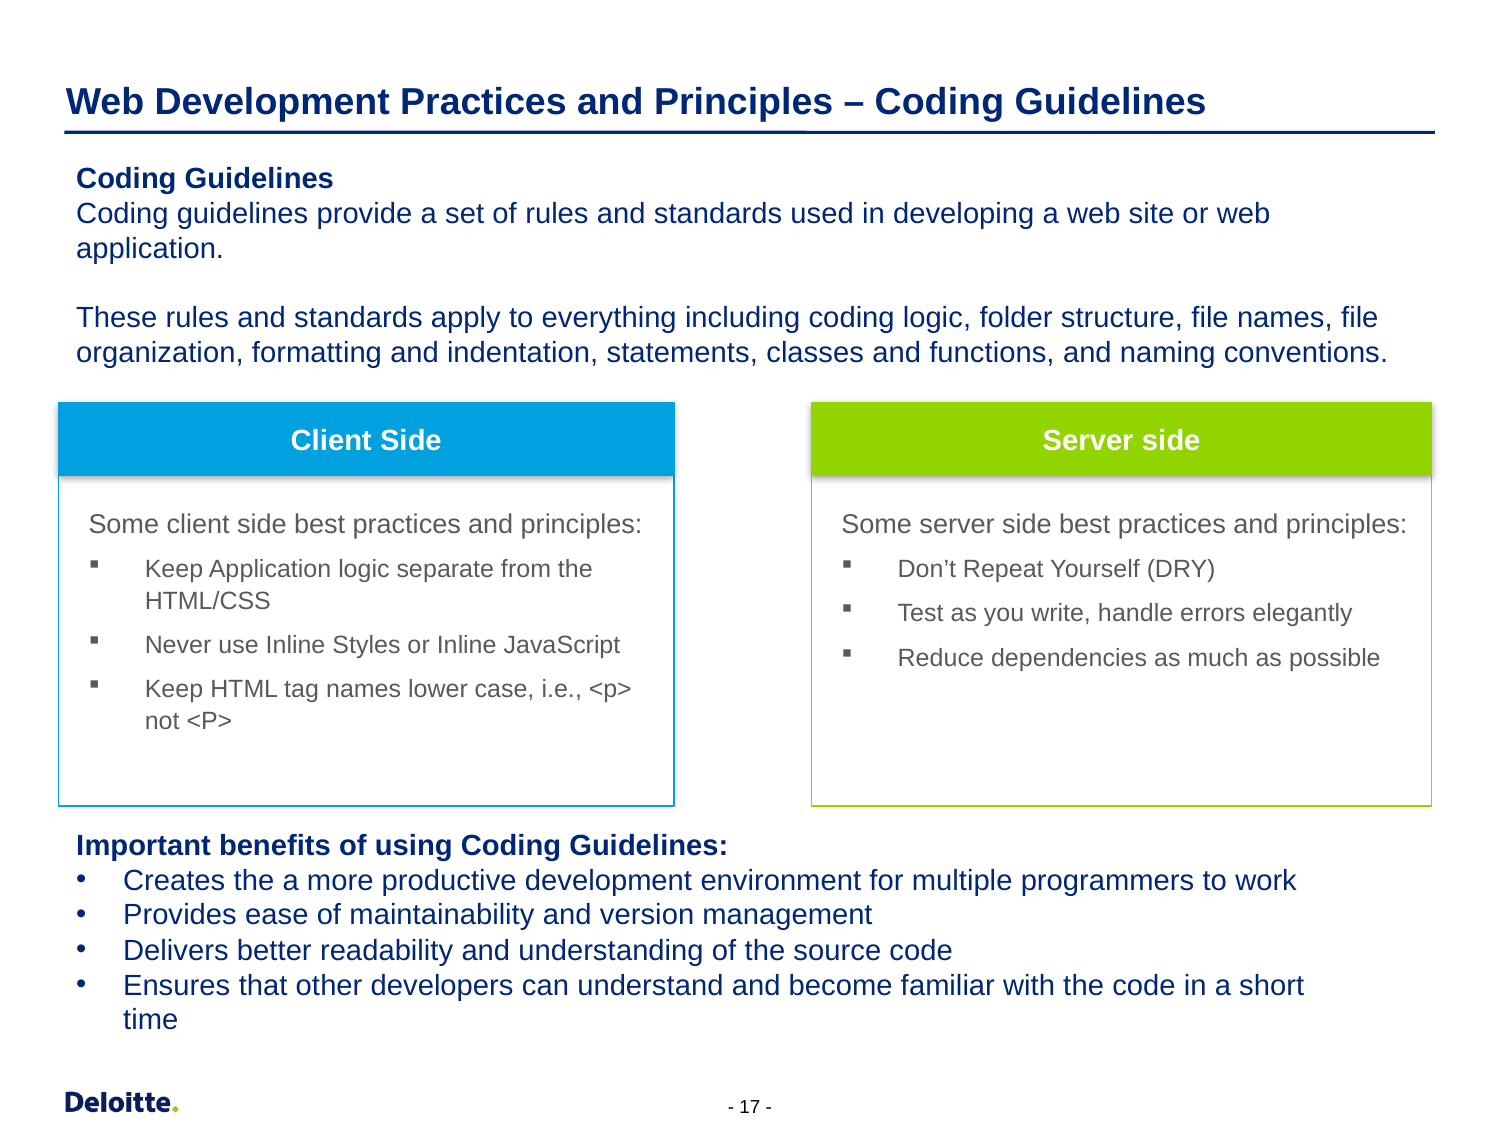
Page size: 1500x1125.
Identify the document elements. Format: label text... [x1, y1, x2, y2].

text_box Important benefits of using Coding Guidelines: Creates the a more productive development environment for multiple programmers to work Provides ease of maintainability and version management Delivers better readability and understanding of the source code Ensures that other developers can understand and become familiar with the code in a short time [61, 818, 1342, 1043]
text_box Some client side best practices and principles: Keep Application logic separate from the HTML/CSS Never use Inline Styles or Inline JavaScript Keep HTML tag names lower case, i.e., <p> not <P> [58, 483, 674, 806]
picture [64, 1090, 179, 1113]
text_box Client Side [58, 402, 674, 476]
text_box Some server side best practices and principles: Don’t Repeat Yourself (DRY) Test as you write, handle errors elegantly Reduce dependencies as much as possible [811, 483, 1432, 806]
title Web Development Practices and Principles – Coding Guidelines [65, 74, 1435, 123]
text_box Server side [811, 402, 1432, 476]
text_box Coding Guidelines Coding guidelines provide a set of rules and standards used in developing a web site or web application. These rules and standards apply to everything including coding logic, folder structure, file names, file organization, formatting and indentation, statements, classes and functions, and naming conventions. [61, 151, 1410, 377]
